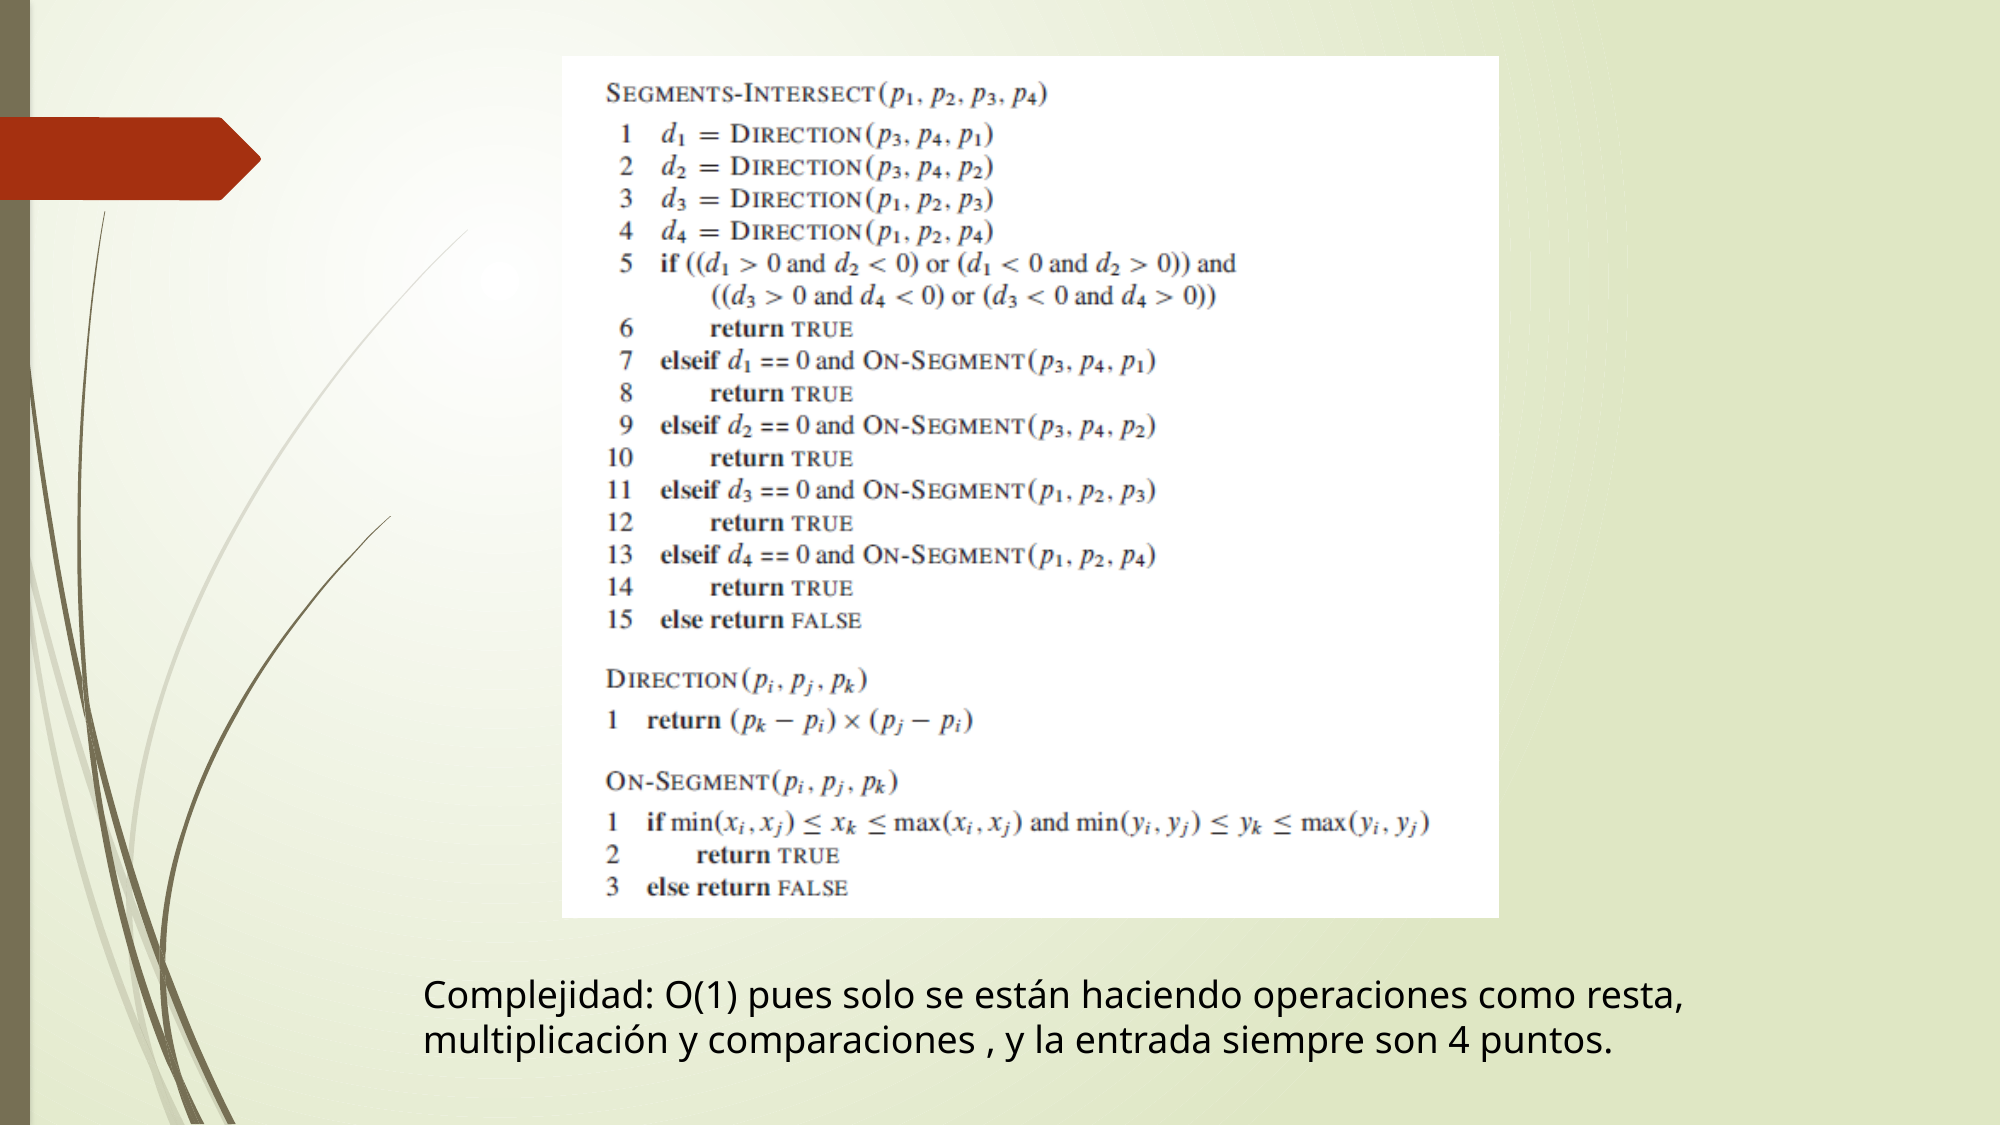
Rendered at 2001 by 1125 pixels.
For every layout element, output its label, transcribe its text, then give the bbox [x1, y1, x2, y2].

text_box Complejidad: O(1) pues solo se están haciendo operaciones como resta, multiplicación y comparaciones , y la entrada siempre son 4 puntos. [408, 964, 1701, 1069]
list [562, 56, 1499, 918]
